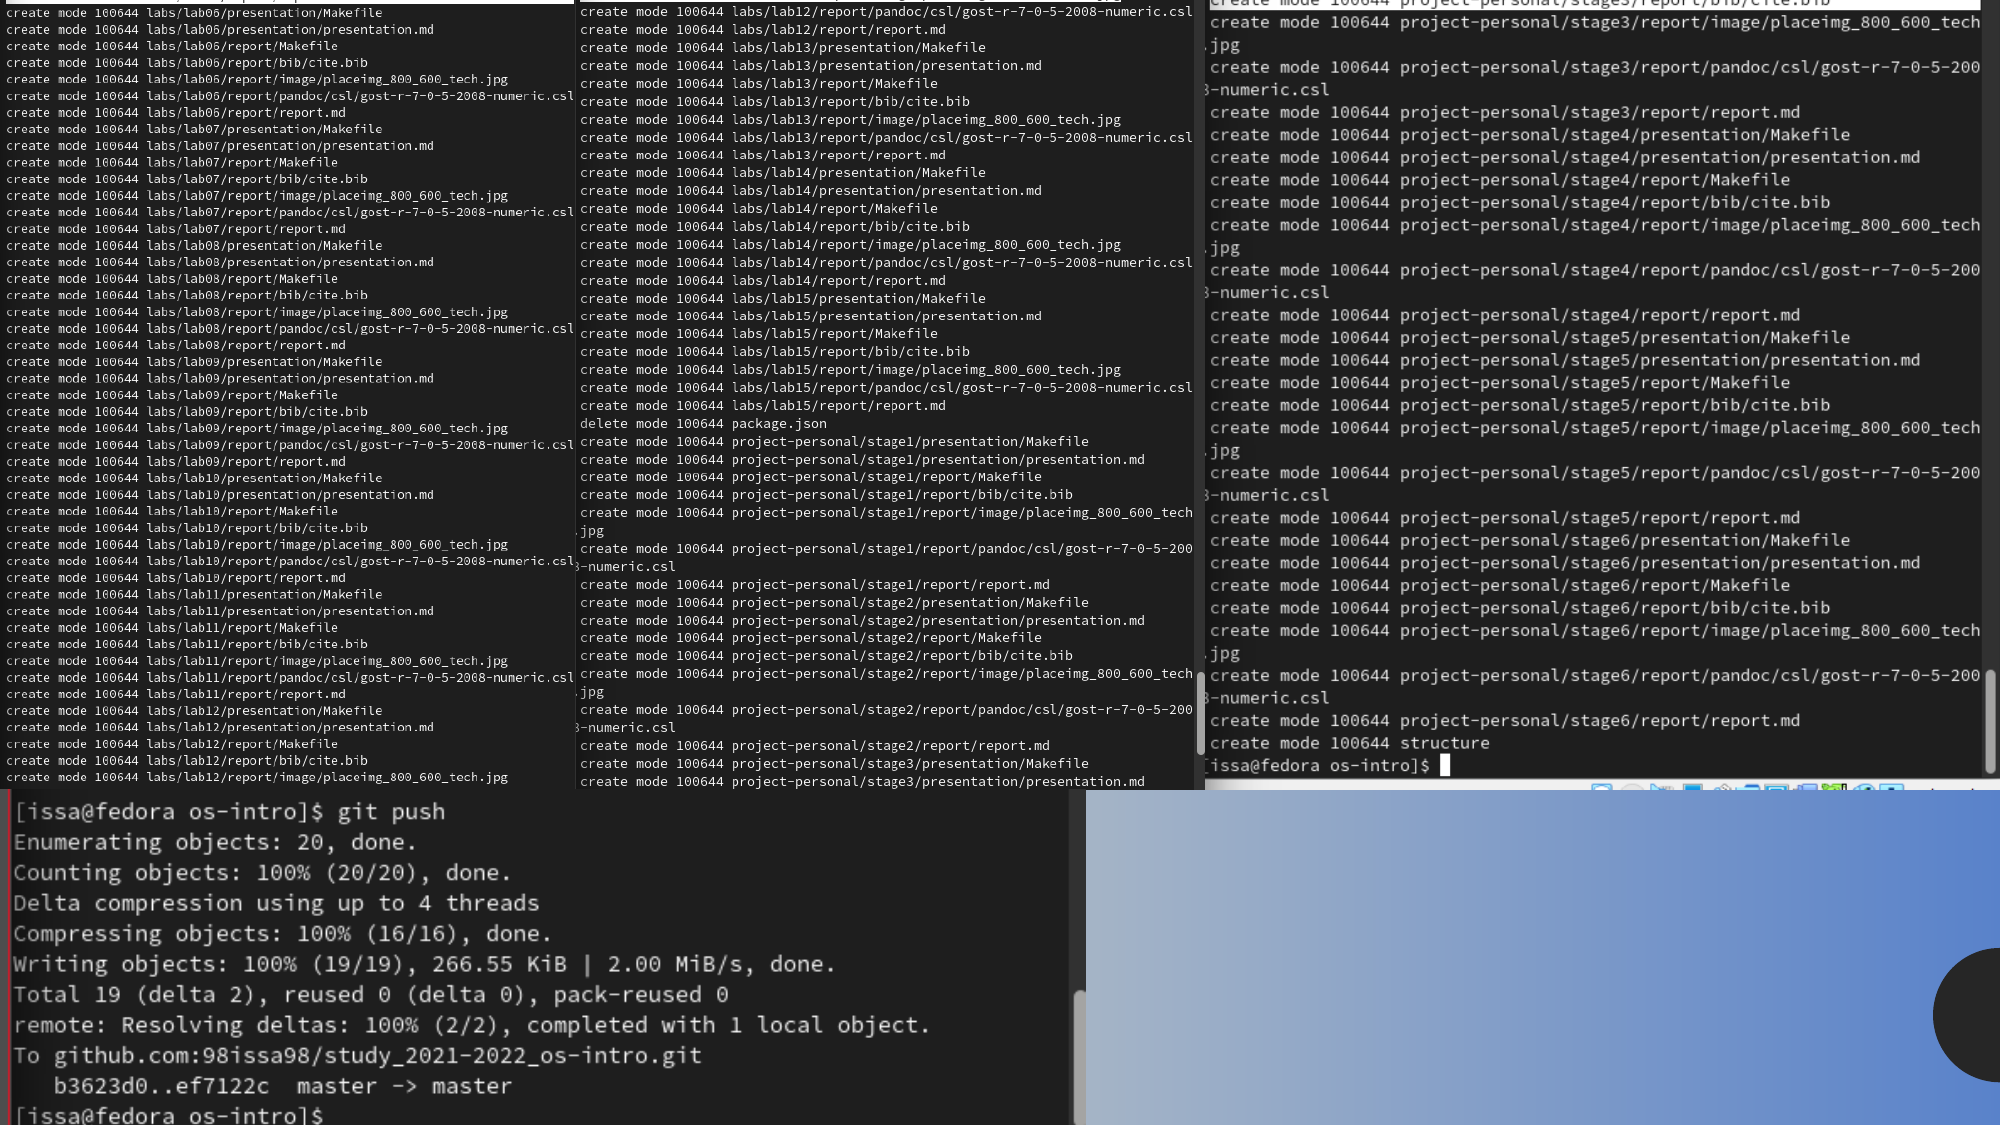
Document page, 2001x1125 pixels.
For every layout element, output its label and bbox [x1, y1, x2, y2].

picture [0, 0, 2000, 1125]
list [0, 0, 576, 789]
